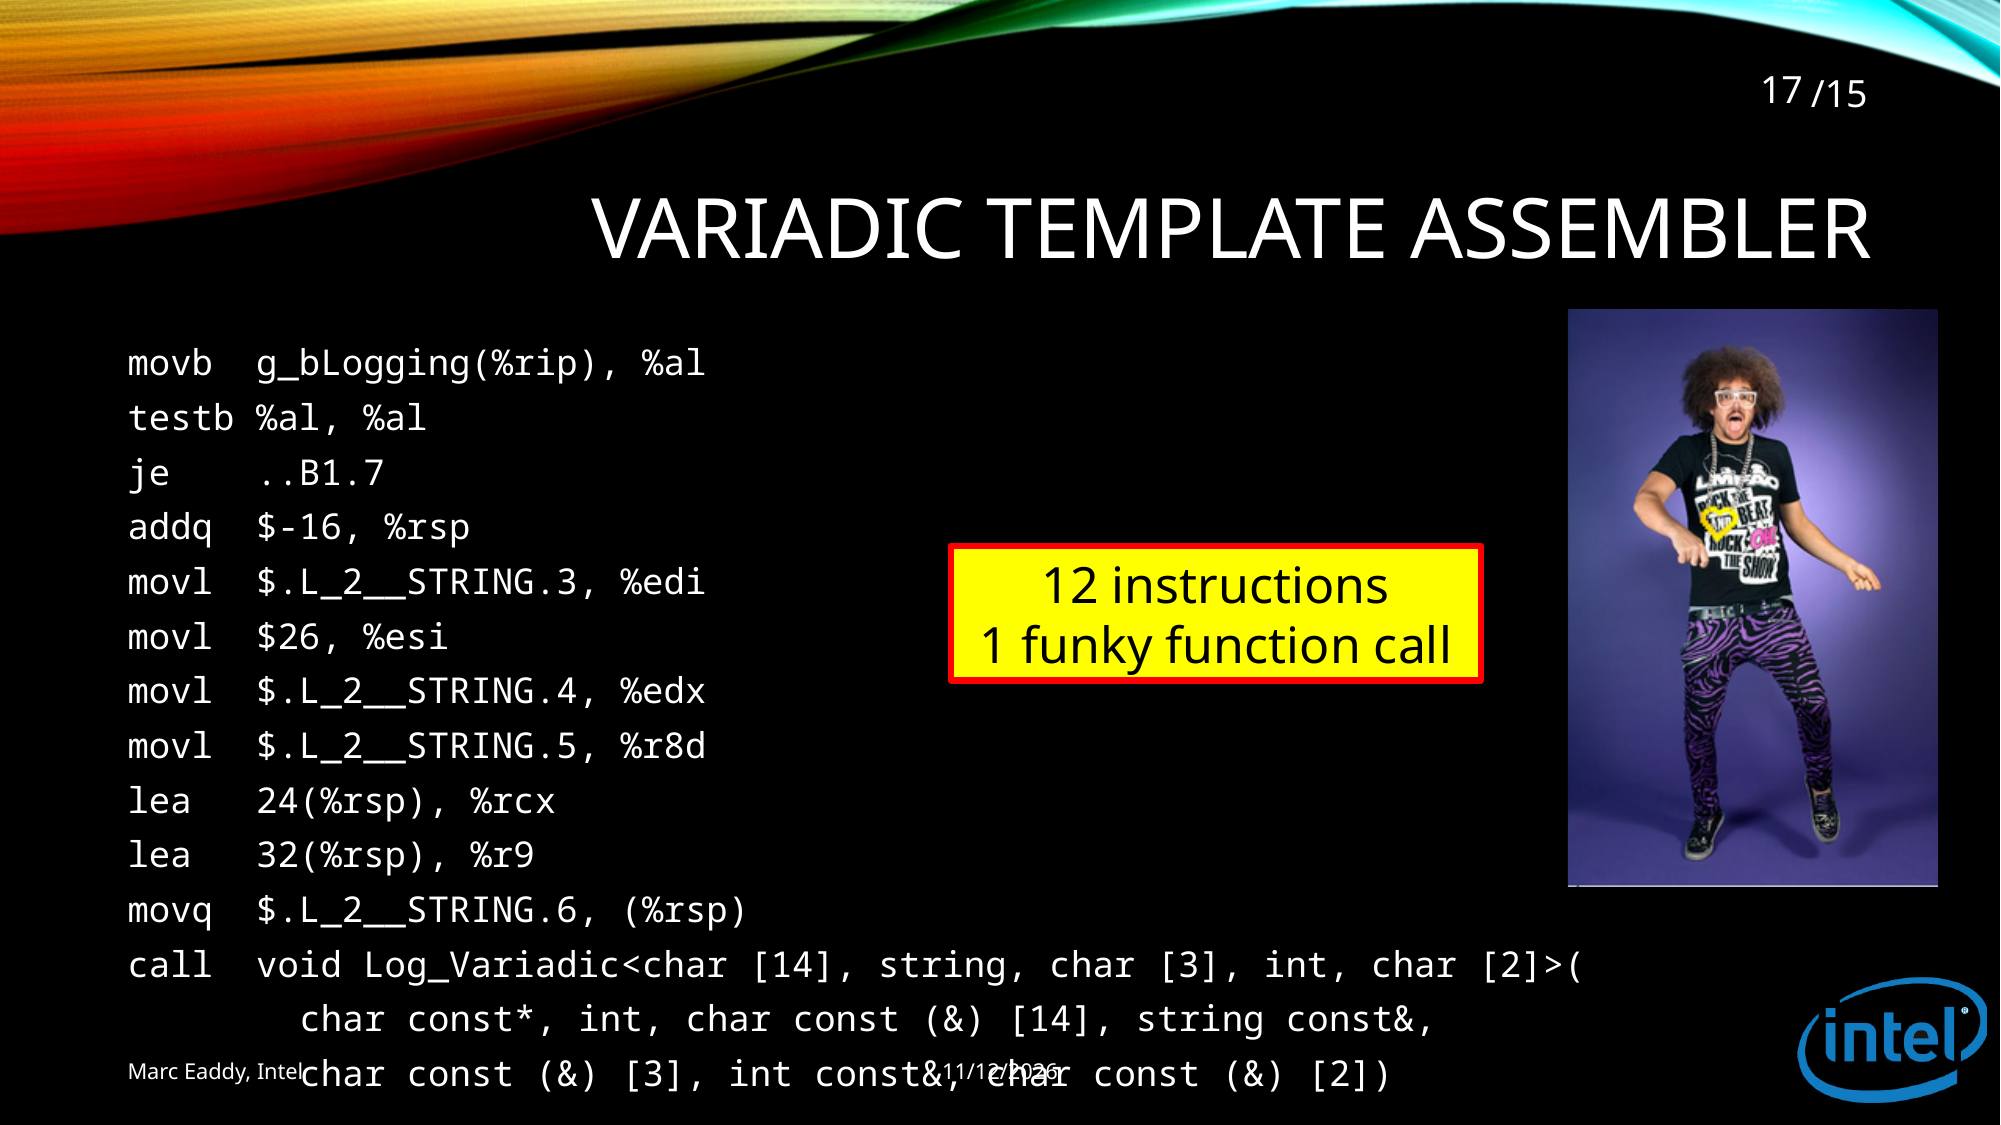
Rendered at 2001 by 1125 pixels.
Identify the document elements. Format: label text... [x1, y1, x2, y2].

text_box 12 instructions 1 funky function call [950, 545, 1482, 681]
picture [1788, 968, 1987, 1117]
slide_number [763, 1042, 1239, 1103]
slide_number 17 [1437, 61, 1818, 122]
title variadic template ASSEMBLER [474, 125, 1888, 337]
footer Marc Eaddy, Intel [112, 1042, 763, 1103]
picture [0, 0, 2000, 237]
list movb g_bLogging(%rip), %al testb %al, %al je ..B1.7 addq $-16, %rsp movl $.L_2__STRING.3, %edi movl $26, %esi movl $.L_2__STRING.4, %edx movl $.L_2__STRING.5, %r8d lea 24(%rsp), %rcx lea 32(%rsp), %r9 movq $.L_2__STRING.6, (%rsp) call void Log_Variadic<char [14], string, char [3], int, char [2]>( char const*, int, char const (&) [14], string const&, char const (&) [3], int const&, char const (&) [2]) [112, 337, 1888, 1103]
picture [1567, 309, 1939, 887]
